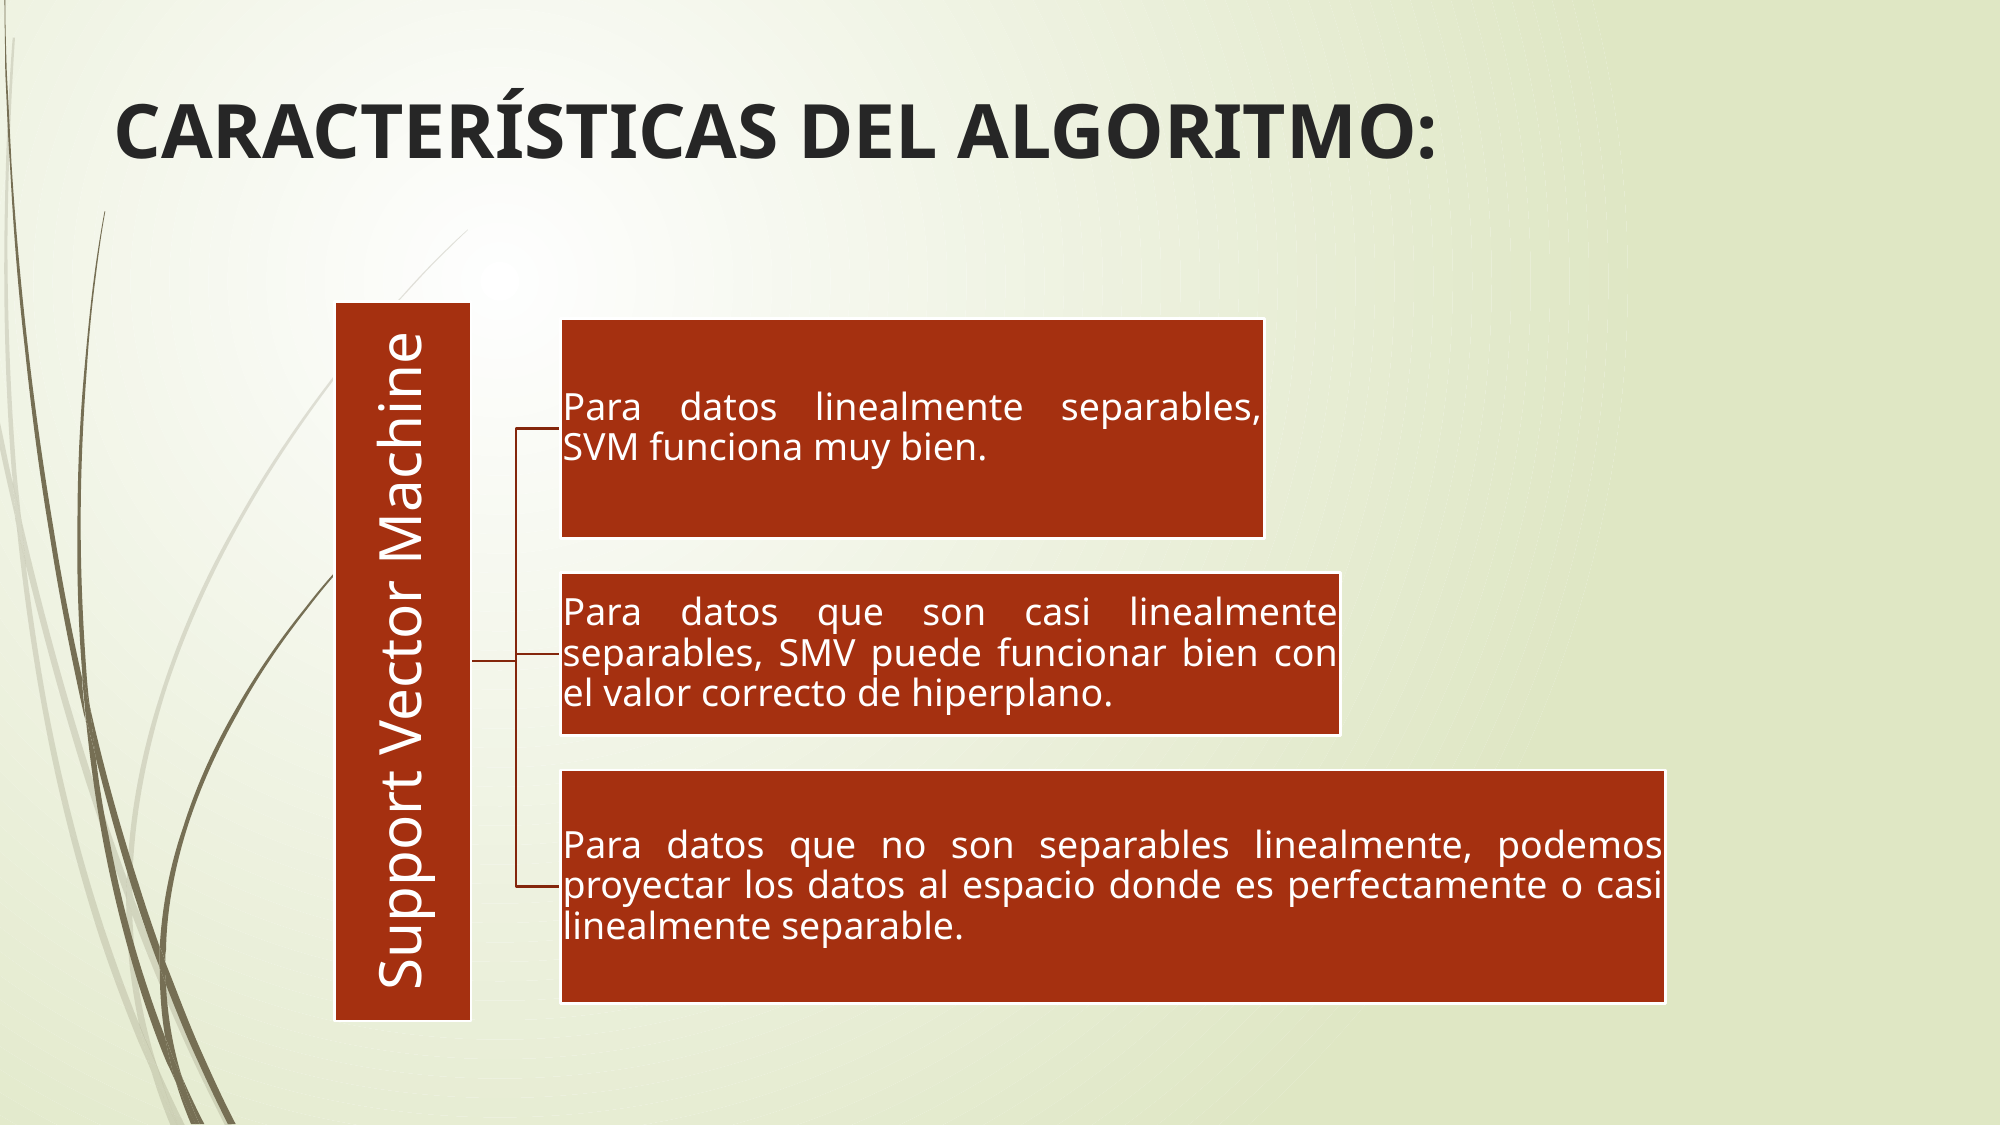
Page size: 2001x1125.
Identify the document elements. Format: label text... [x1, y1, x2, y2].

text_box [332, 216, 1667, 1106]
title CARACTERÍSTICAS DEL ALGORITMO: [98, 76, 1824, 233]
